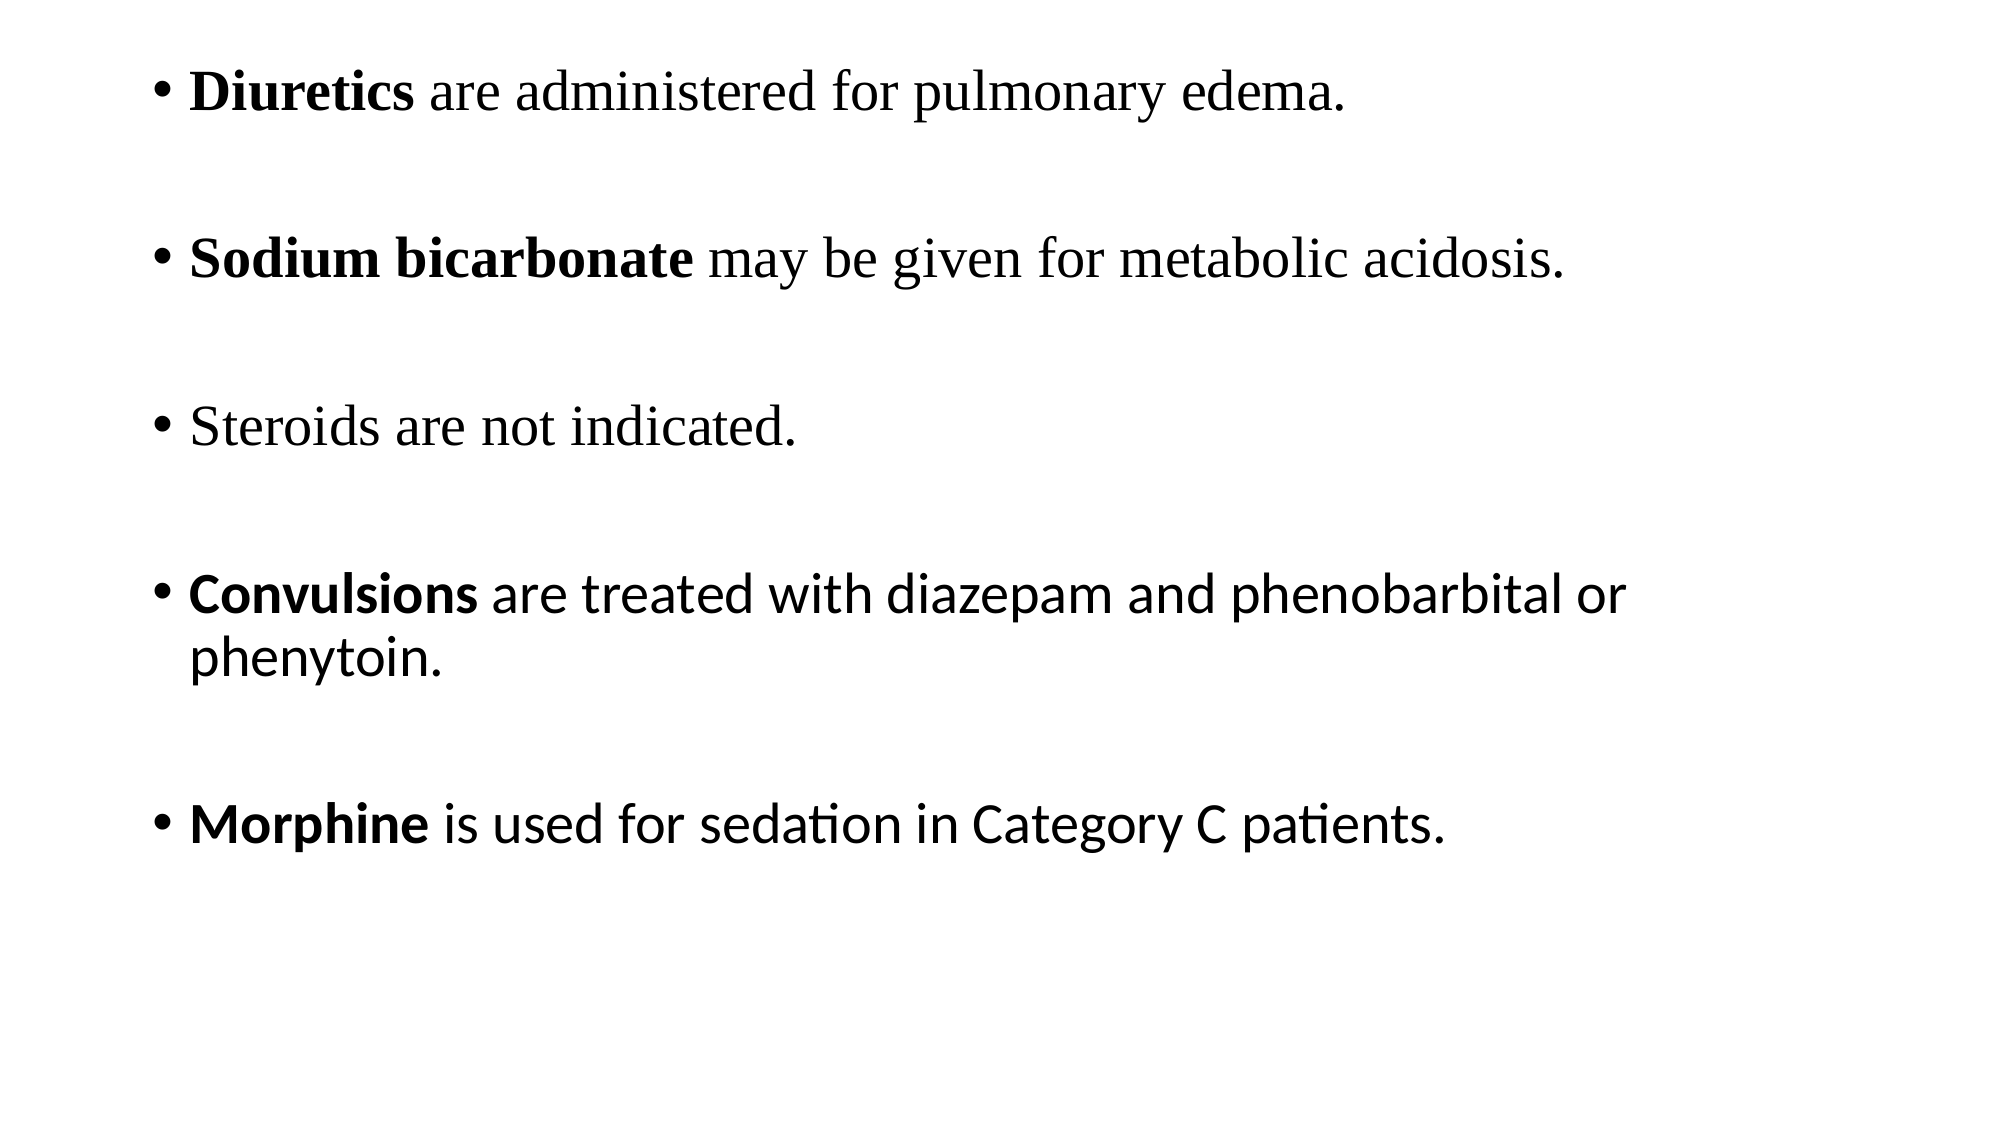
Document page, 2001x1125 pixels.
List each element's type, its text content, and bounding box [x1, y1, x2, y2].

list Diuretics are administered for pulmonary edema. Sodium bicarbonate may be given for metabolic acidosis. Steroids are not indicated. Convulsions are treated with diazepam and phenobarbital or phenytoin. Morphine is used for sedation in Category C patients. [137, 52, 1863, 1125]
